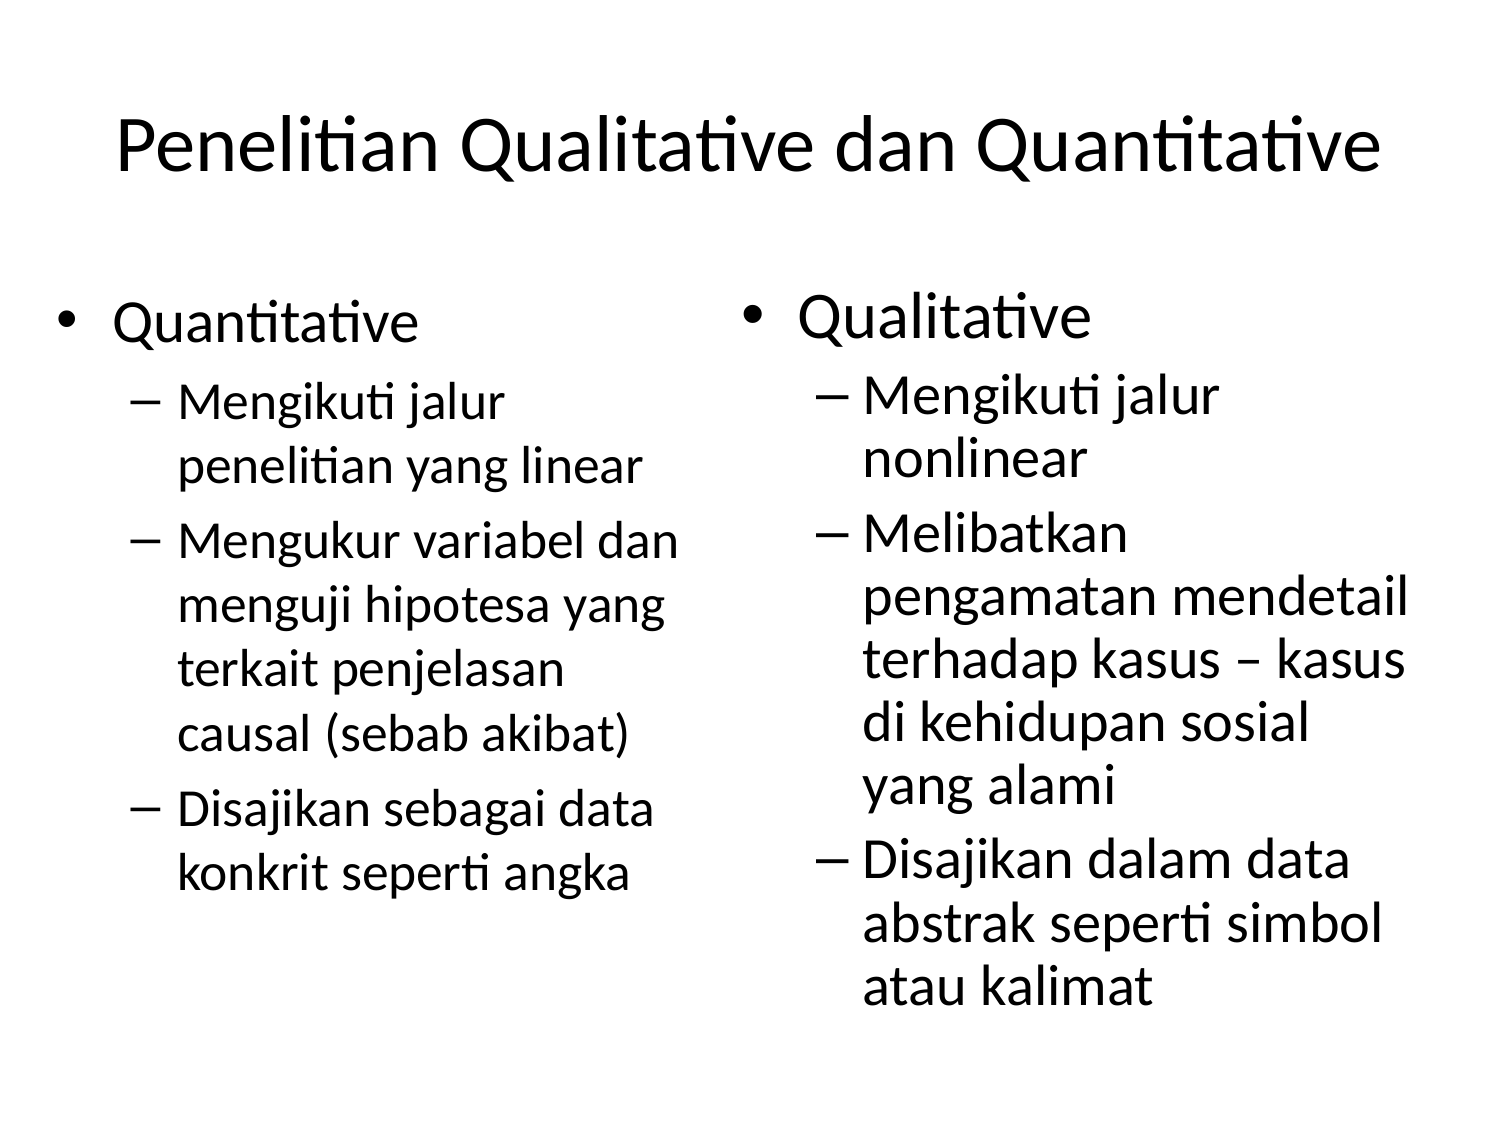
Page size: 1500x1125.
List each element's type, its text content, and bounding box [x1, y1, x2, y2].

title Penelitian Qualitative dan Quantitative [75, 45, 1425, 233]
text_box Quantitative Mengikuti jalur penelitian yang linear Mengukur variabel dan menguji hipotesa yang terkait penjelasan causal (sebab akibat) Disajikan sebagai data konkrit seperti angka [41, 273, 700, 977]
text_box Qualitative Mengikuti jalur nonlinear Melibatkan pengamatan mendetail terhadap kasus – kasus di kehidupan sosial yang alami Disajikan dalam data abstrak seperti simbol atau kalimat [726, 273, 1447, 964]
